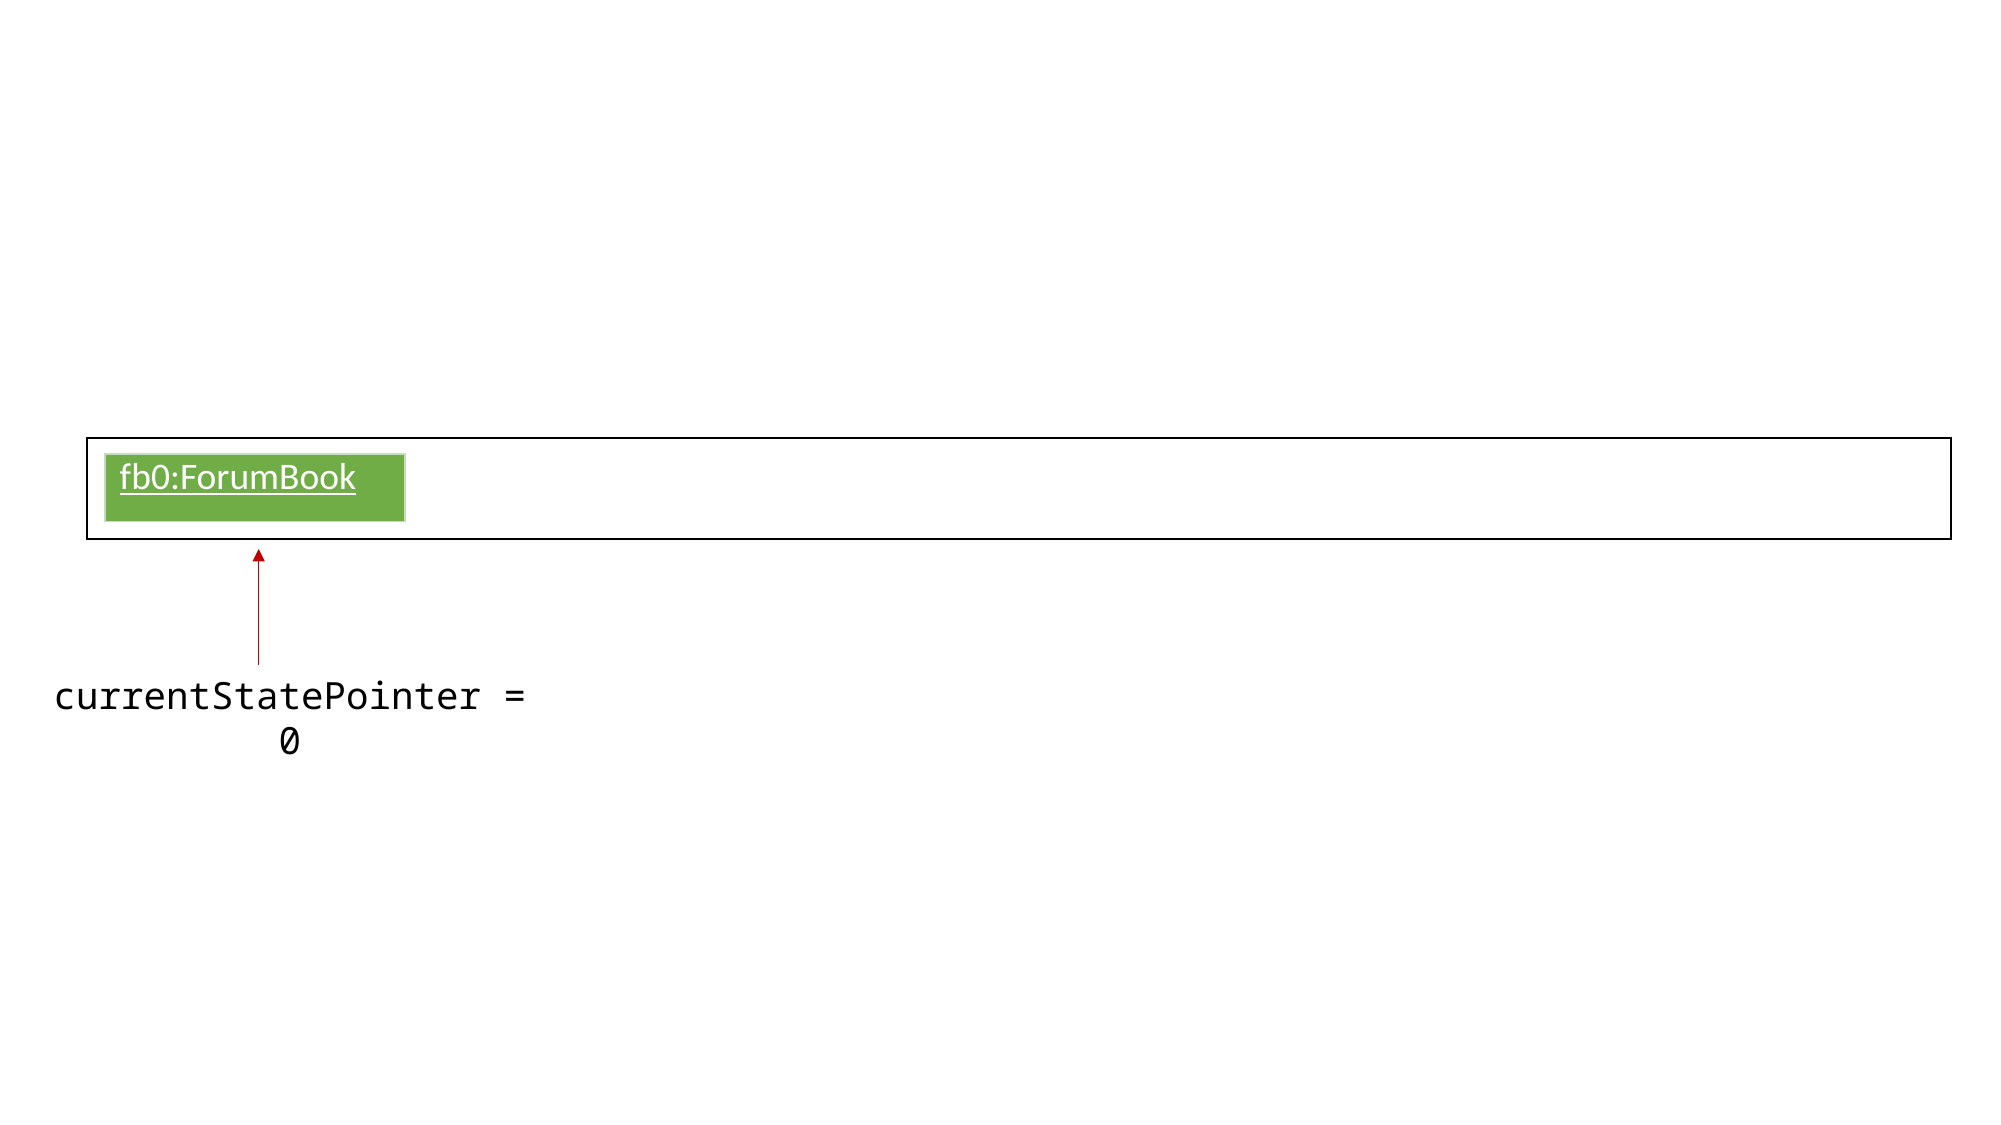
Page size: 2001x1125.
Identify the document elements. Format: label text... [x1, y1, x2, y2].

text_box [86, 437, 1952, 540]
text_box currentStatePointer = 0 [26, 664, 553, 770]
